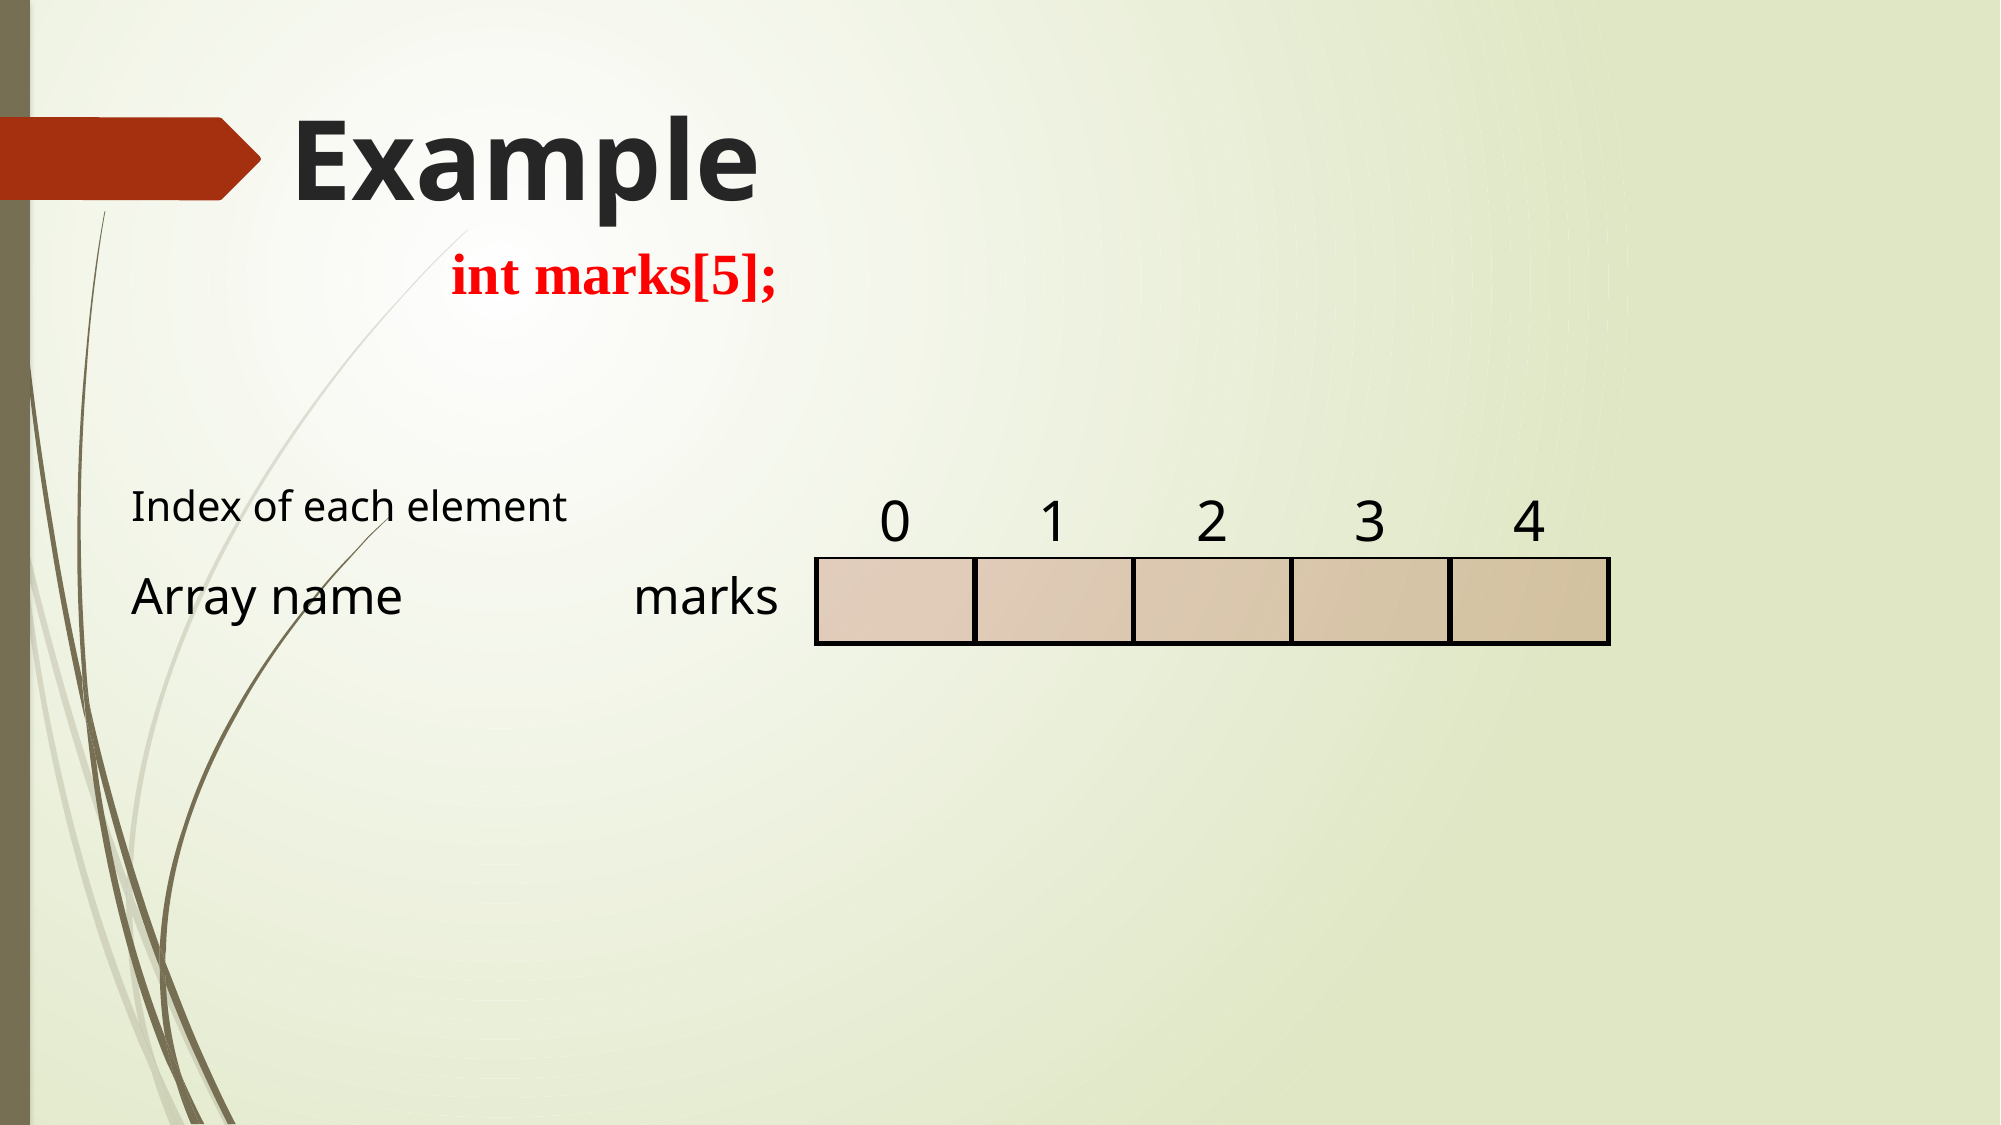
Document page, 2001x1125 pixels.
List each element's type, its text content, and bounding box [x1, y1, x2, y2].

table_cell [1453, 559, 1606, 641]
table_cell [819, 559, 972, 641]
table_header 3 [1292, 473, 1450, 557]
text_box int marks[5]; [284, 228, 1935, 314]
table_cell [978, 559, 1131, 641]
text_box Array name marks [116, 557, 800, 633]
table_cell [1294, 559, 1447, 641]
title Example [287, 87, 1102, 228]
table_cell [1136, 559, 1289, 641]
table_header 4 [1450, 473, 1608, 557]
text_box Index of each element [116, 472, 717, 538]
table_header 1 [975, 473, 1133, 557]
table_header 0 [817, 473, 975, 557]
table_header 2 [1133, 473, 1292, 557]
